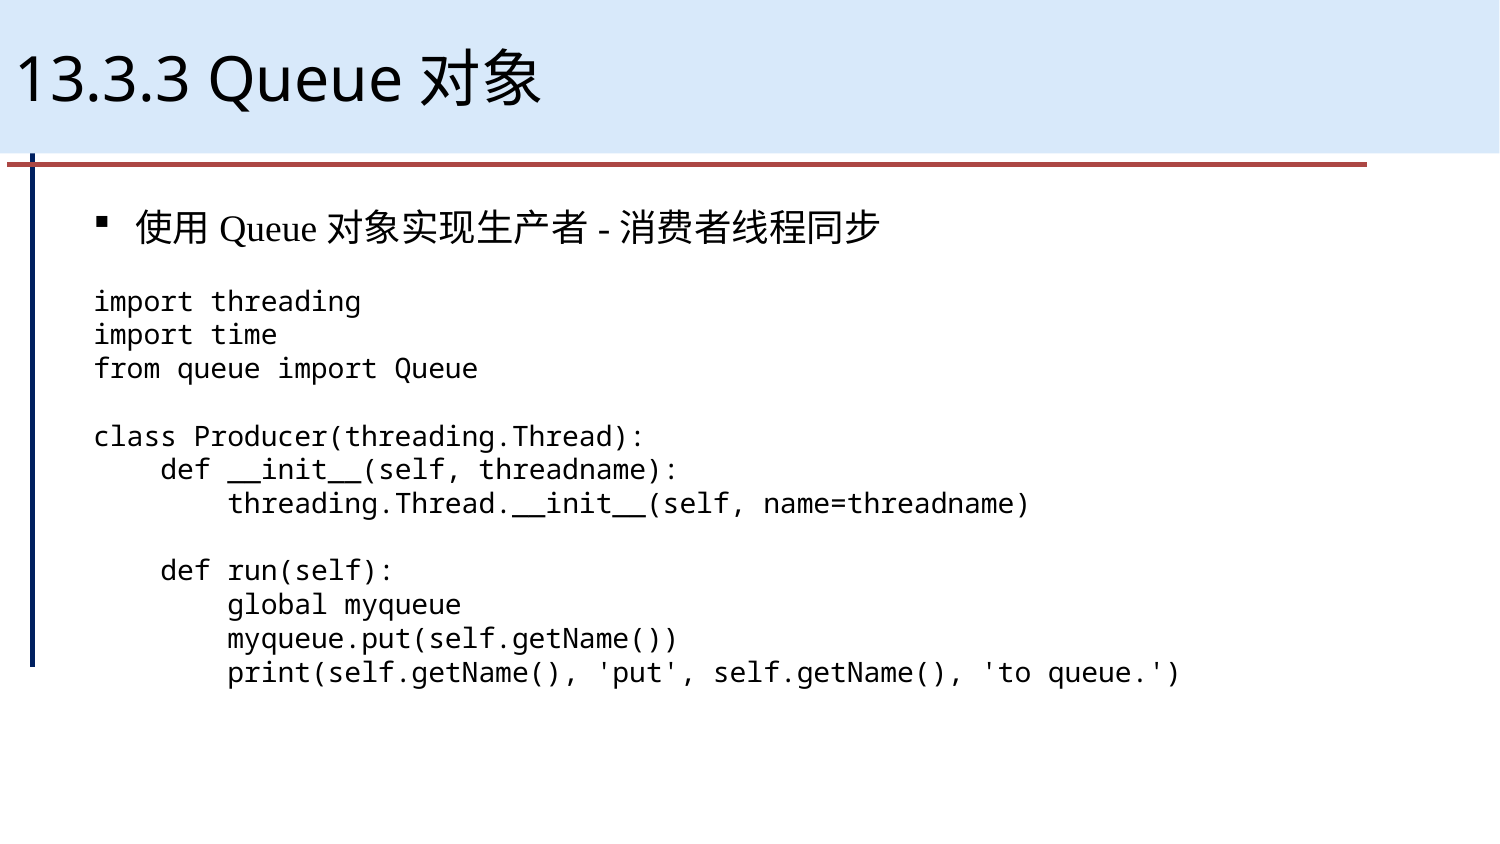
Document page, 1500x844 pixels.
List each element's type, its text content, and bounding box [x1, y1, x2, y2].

list 使用Queue对象实现生产者-消费者线程同步 import threading import time from queue import Queue class Producer(threading.Thread): def __init__(self, threadname): threading.Thread.__init__(self, name=threadname) def run(self): global myqueue myqueue.put(self.getName()) print(self.getName(), 'put', self.getName(), 'to queue.') [78, 196, 1296, 755]
title 13.3.3 Queue对象 [0, 0, 1500, 154]
